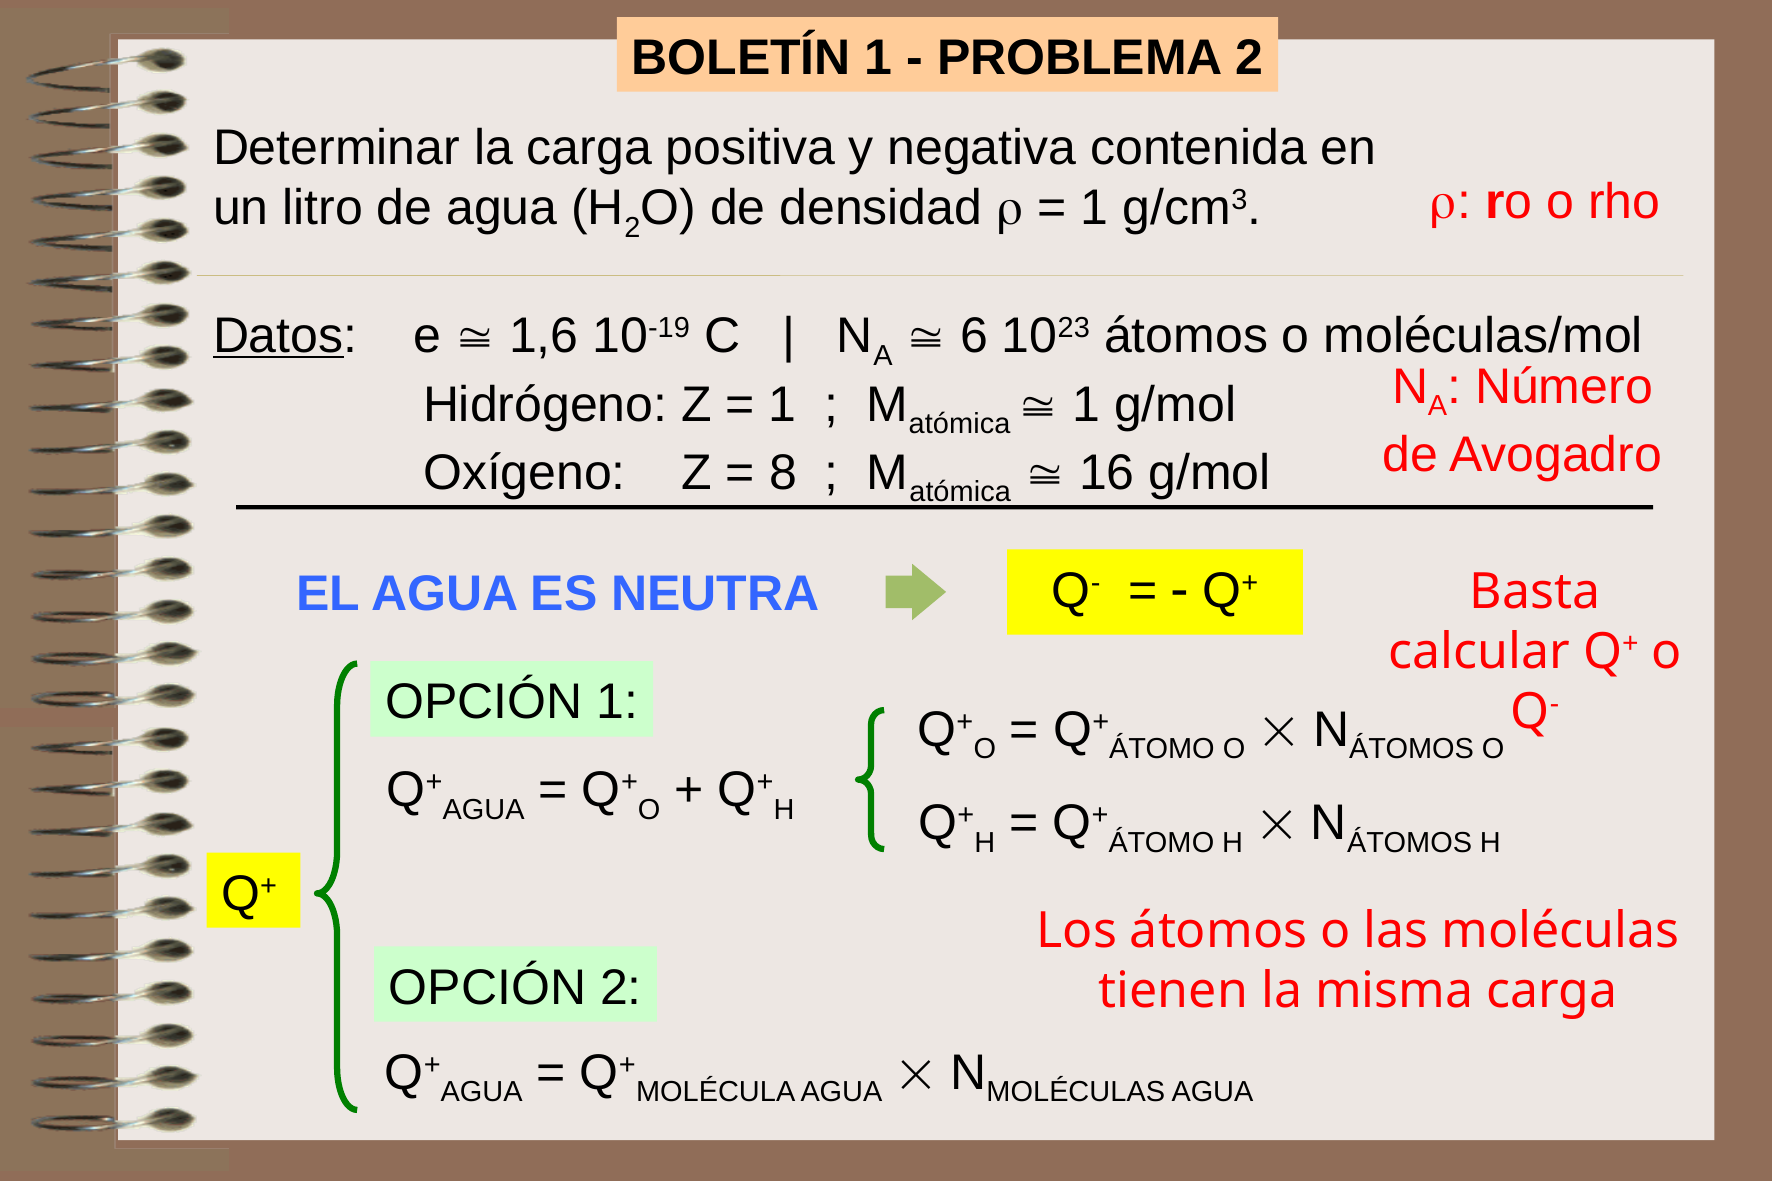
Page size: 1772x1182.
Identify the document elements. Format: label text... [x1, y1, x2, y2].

text_box Q+AGUA = Q+O + Q+H [662, 749, 849, 825]
picture [0, 8, 229, 708]
text_box [885, 563, 947, 621]
text_box : ro o rho [1389, 161, 1676, 237]
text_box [316, 660, 659, 1111]
text_box [858, 710, 885, 850]
text_box EL AGUA ES NEUTRA [281, 552, 835, 628]
text_box Q+AGUA = Q+MOLÉCULA AGUA  NMOLÉCULAS AGUA [662, 1031, 1147, 1107]
text_box Q- =  Q+ [1007, 549, 1303, 635]
text_box Q+H = Q+ÁTOMO H  NÁTOMOS H [903, 781, 1582, 857]
text_box Q+ [206, 852, 301, 928]
text_box NA: Número de Avogadro [1360, 339, 1685, 495]
text_box Basta calcular Q+ o Q- [1360, 551, 1710, 746]
picture [0, 727, 229, 1171]
text_box Los átomos o las moléculas tienen la misma carga [979, 889, 1737, 1025]
text_box Q+O = Q+ÁTOMO O  NÁTOMOS O [902, 688, 1587, 764]
text_box Determinar la carga positiva y negativa contenida en un litro de agua (H2O) de densidad  = 1 g/cm3. Datos: e  1,6 10-19 C | NA  6 1023 átomos o moléculas/mol Hidrógeno: Z = 1 ; Matómica  1 g/mol Oxígeno: Z = 8 ; Matómica  16 g/mol [198, 107, 1658, 516]
text_box BOLETÍN 1 - PROBLEMA 2 [616, 17, 1279, 92]
